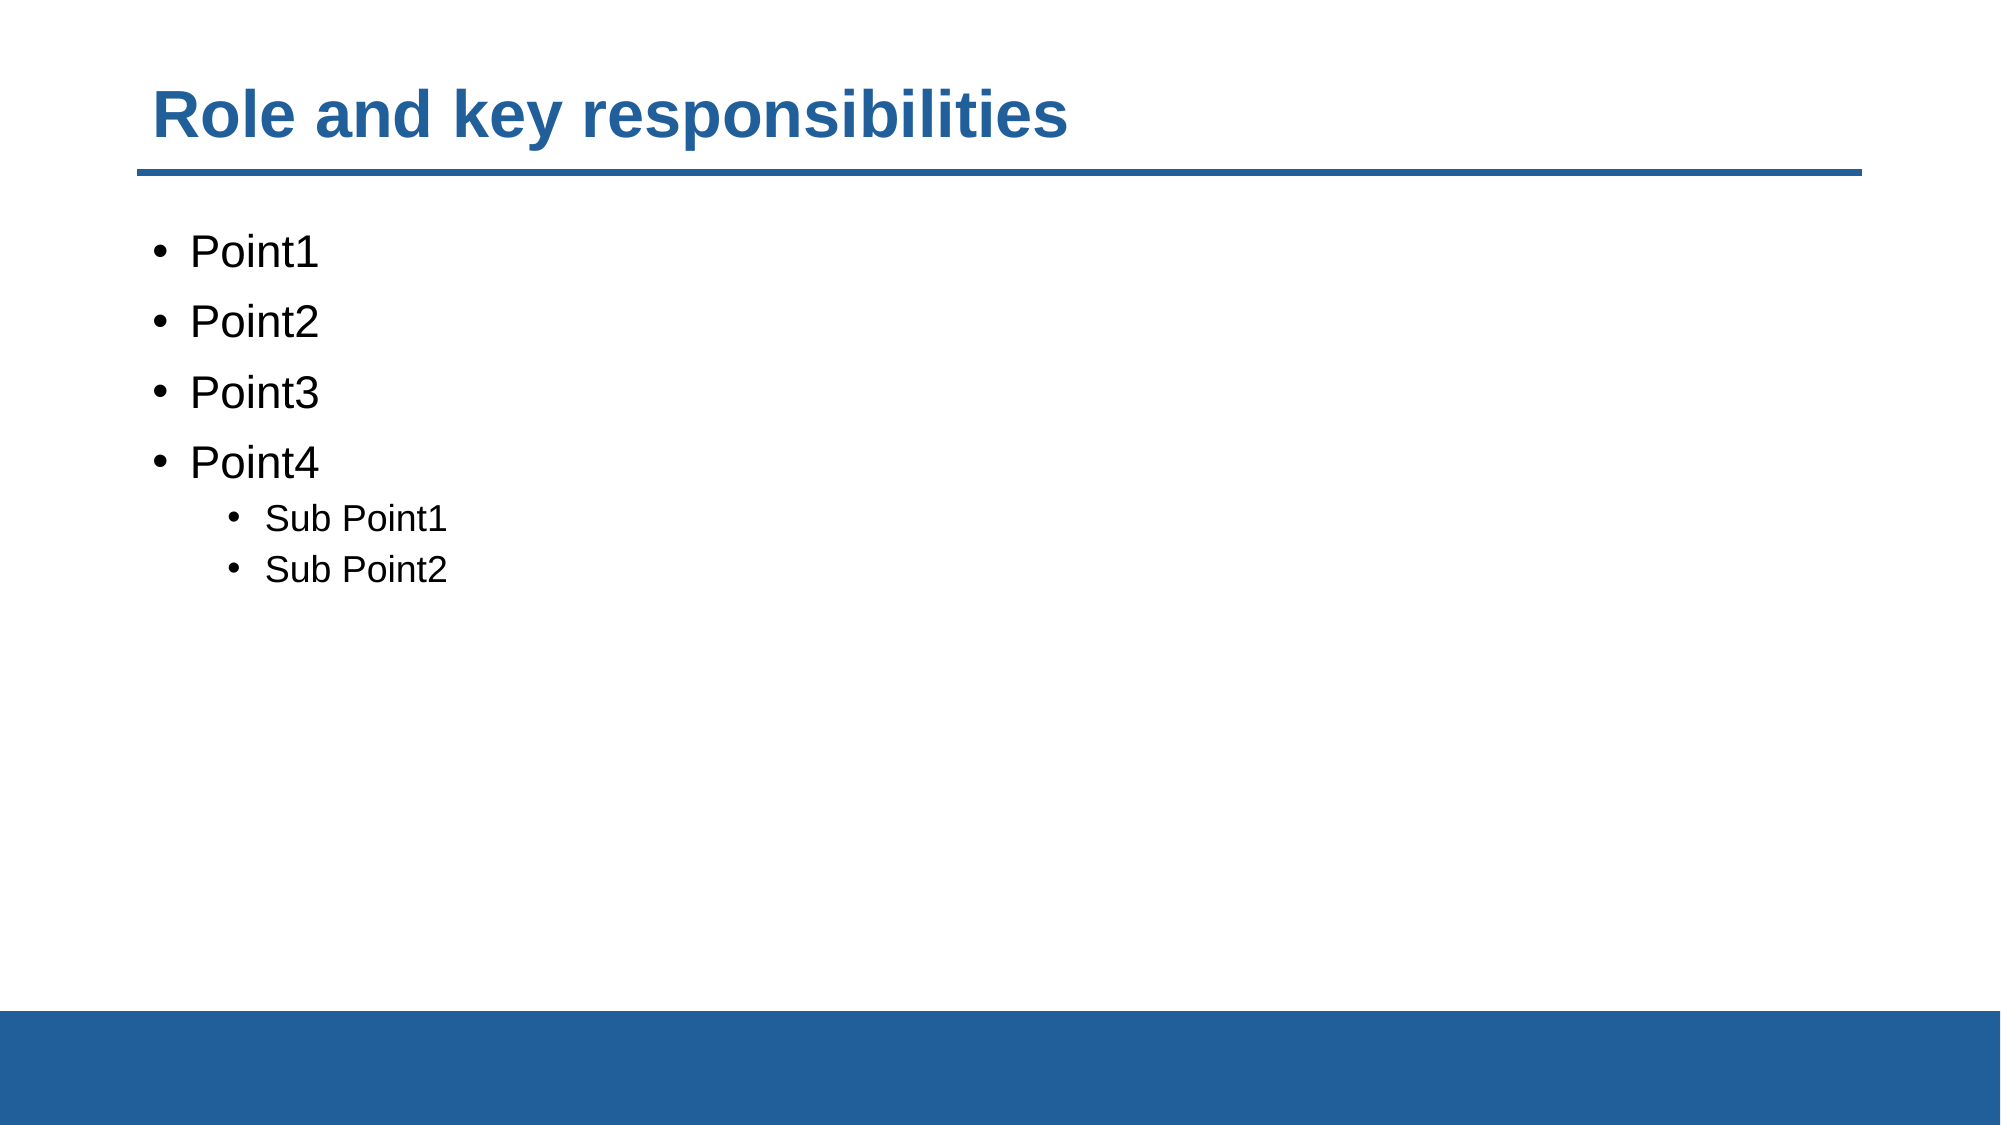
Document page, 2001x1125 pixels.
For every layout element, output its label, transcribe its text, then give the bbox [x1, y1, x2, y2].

title Role and key responsibilities [137, 59, 1863, 173]
list Point1 Point2 Point3 Point4 Sub Point1 Sub Point2 [137, 220, 1863, 1014]
